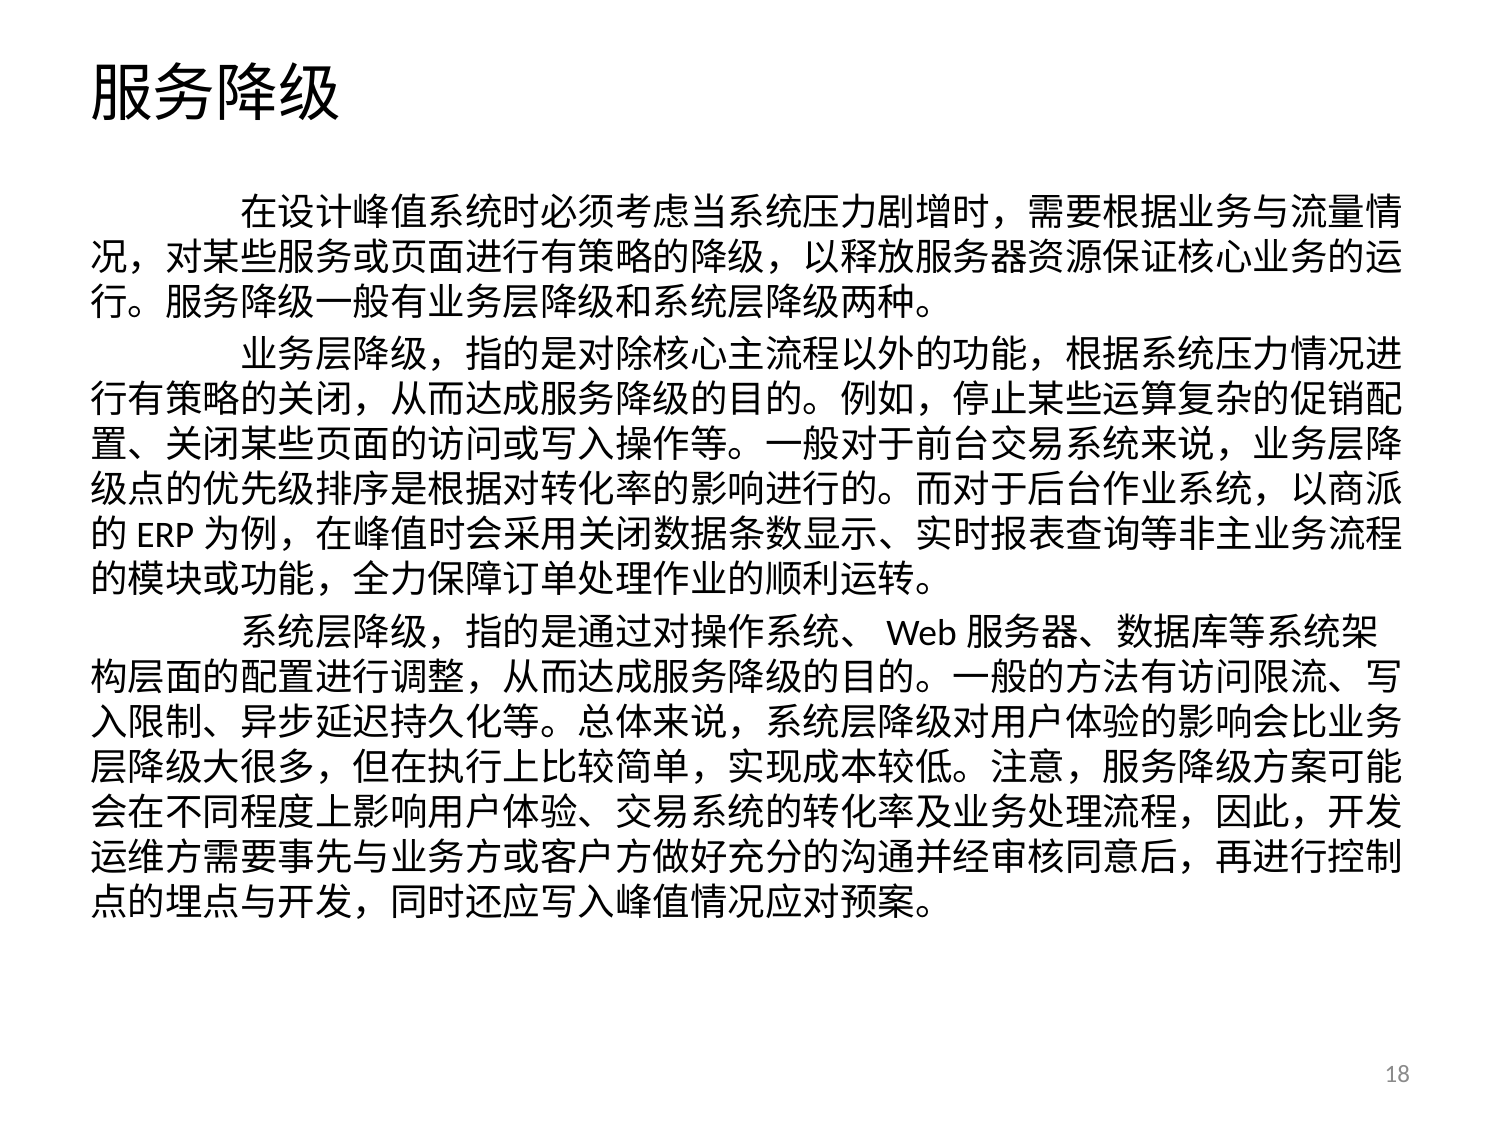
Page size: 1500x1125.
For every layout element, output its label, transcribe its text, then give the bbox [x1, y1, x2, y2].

list 在设计峰值系统时必须考虑当系统压力剧增时，需要根据业务与流量情况，对某些服务或页面进行有策略的降级，以释放服务器资源保证核心业务的运行。服务降级一般有业务层降级和系统层降级两种。 业务层降级，指的是对除核心主流程以外的功能，根据系统压力情况进行有策略的关闭，从而达成服务降级的目的。例如，停止某些运算复杂的促销配置、关闭某些页面的访问或写入操作等。一般对于前台交易系统来说，业务层降级点的优先级排序是根据对转化率的影响进行的。而对于后台作业系统，以商派的ERP为例，在峰值时会采用关闭数据条数显示、实时报表查询等非主业务流程的模块或功能，全力保障订单处理作业的顺利运转。 系统层降级，指的是通过对操作系统、Web服务器、数据库等系统架构层面的配置进行调整，从而达成服务降级的目的。一般的方法有访问限流、写入限制、异步延迟持久化等。总体来说，系统层降级对用户体验的影响会比业务层降级大很多，但在执行上比较简单，实现成本较低。注意，服务降级方案可能会在不同程度上影响用户体验、交易系统的转化率及业务处理流程，因此，开发运维方需要事先与业务方或客户方做好充分的沟通并经审核同意后，再进行控制点的埋点与开发，同时还应写入峰值情况应对预案。 [75, 180, 1425, 1005]
slide_number 18 [1074, 1042, 1425, 1103]
title 服务降级 [75, 45, 1425, 136]
